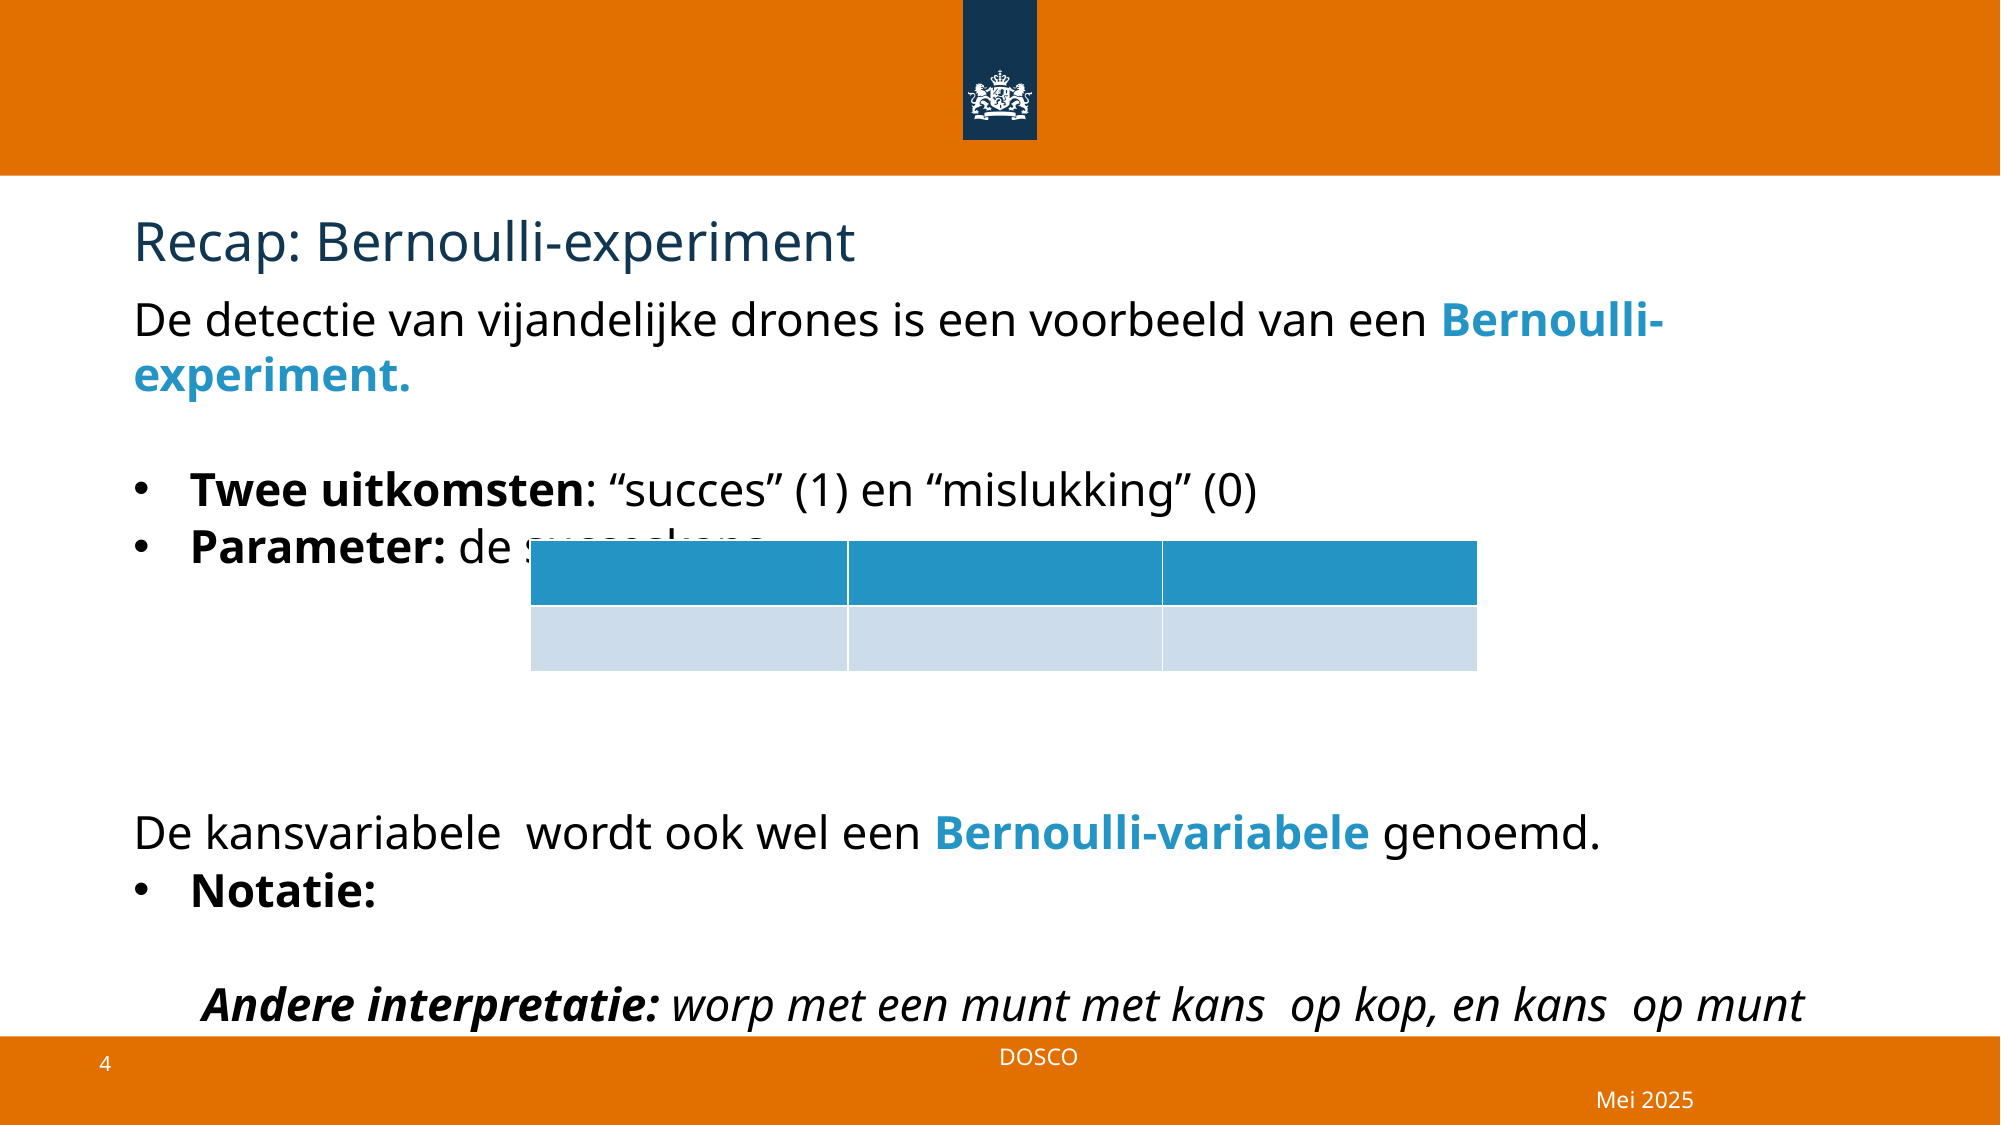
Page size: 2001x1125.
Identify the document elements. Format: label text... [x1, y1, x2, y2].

picture [963, 0, 1037, 140]
slide_number Mei 2025 [1580, 1069, 1946, 1125]
title Recap: Bernoulli-experiment [133, 207, 1834, 273]
